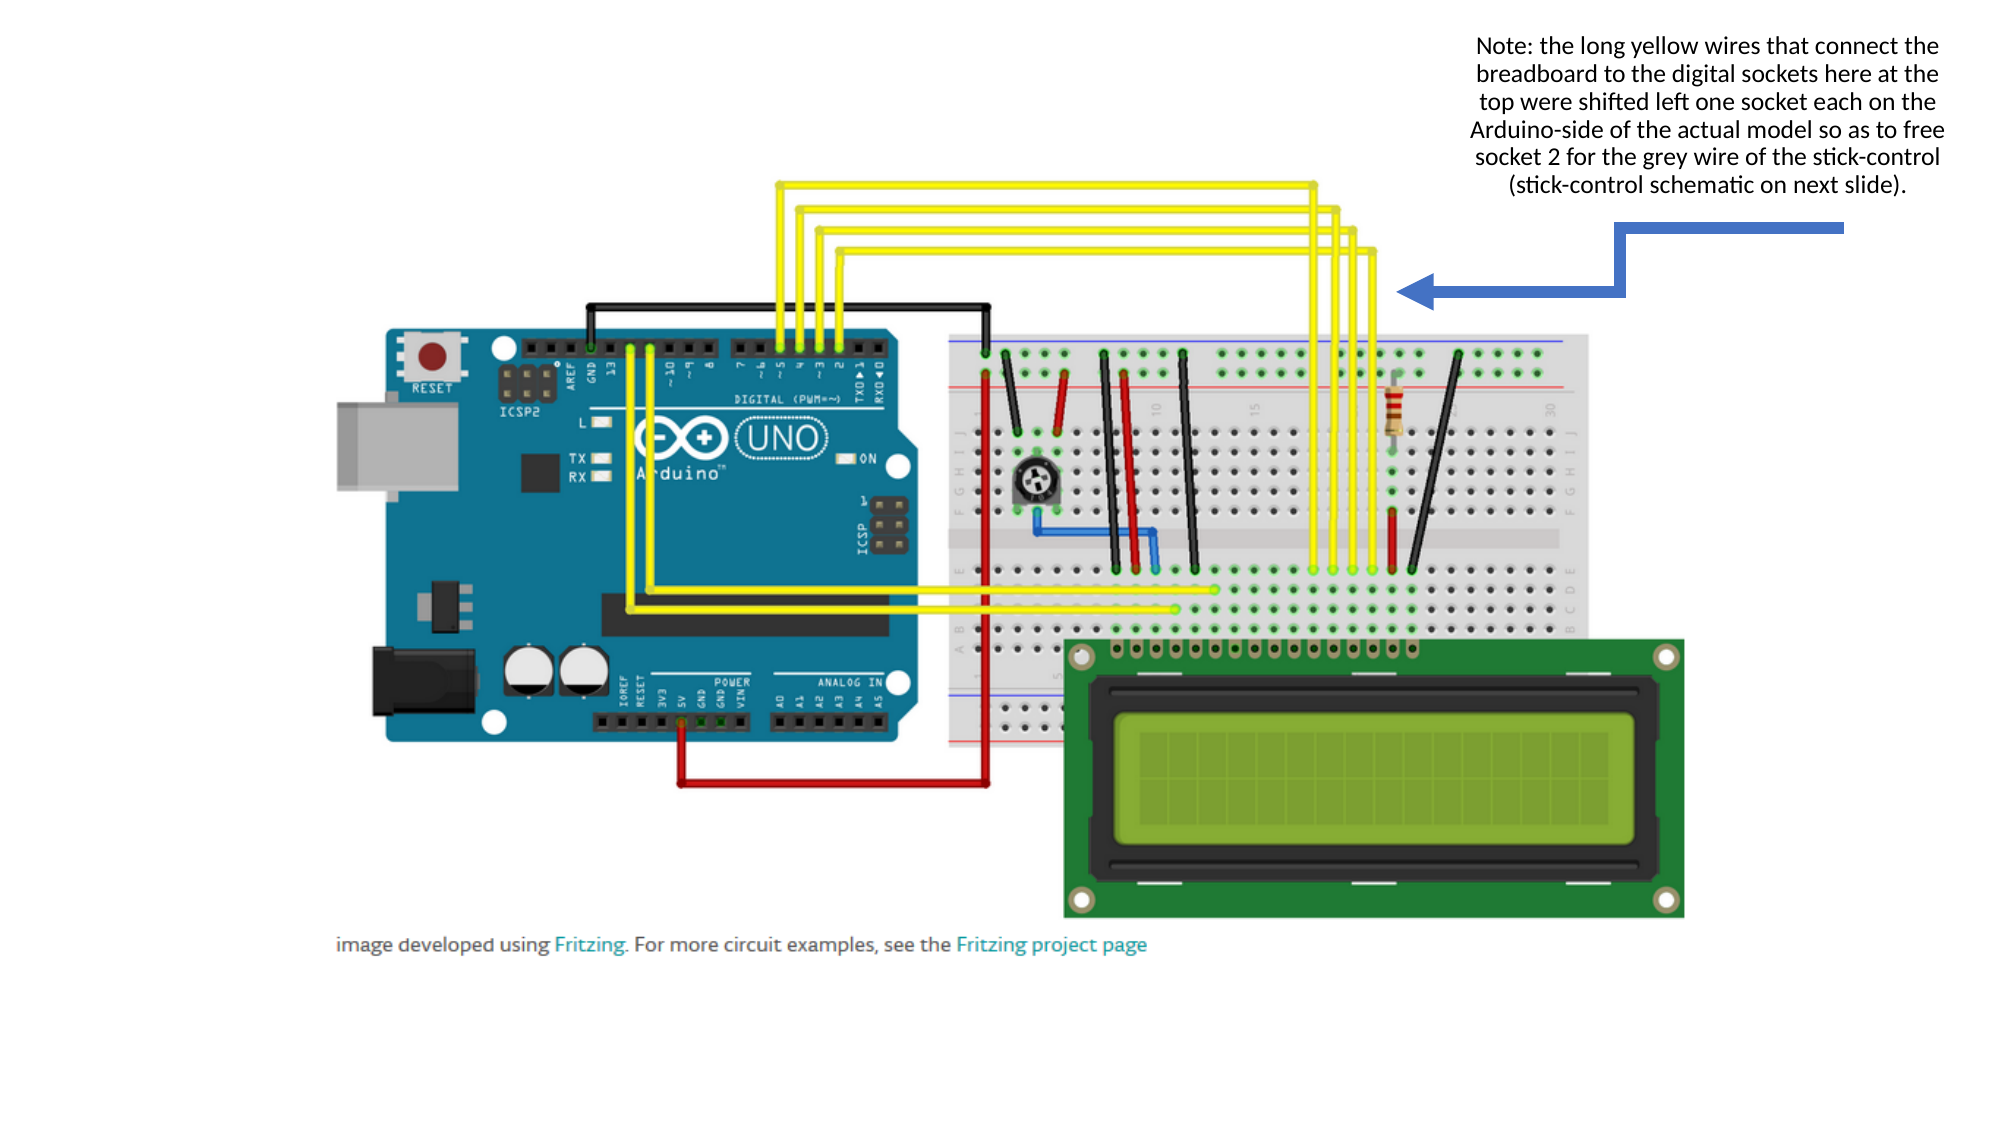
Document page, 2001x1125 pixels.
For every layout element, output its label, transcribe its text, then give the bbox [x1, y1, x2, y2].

picture [264, 141, 1735, 984]
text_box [1396, 228, 1844, 292]
subtitle Note: the long yellow wires that connect the breadboard to the digital sockets here at the top were shifted left one socket each on the Arduino-side of the actual model so as to free socket 2 for the grey wire of the stick-control (stick-control schematic on next slide). [1452, 25, 1964, 229]
